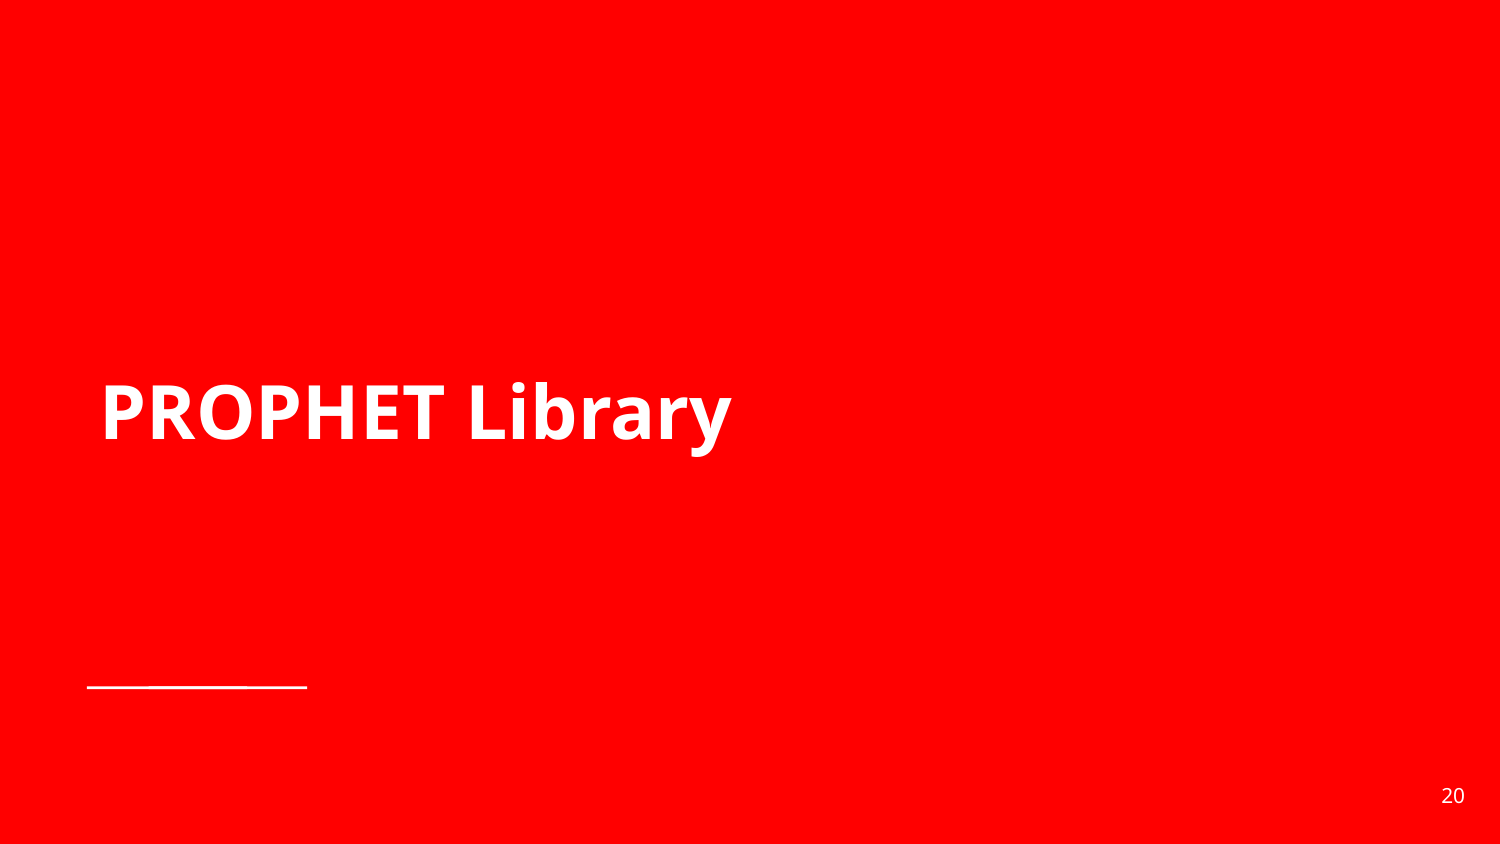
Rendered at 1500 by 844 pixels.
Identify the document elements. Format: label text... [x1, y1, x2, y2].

slide_number 20 [1389, 764, 1480, 830]
title PROPHET Library [84, 73, 1130, 745]
